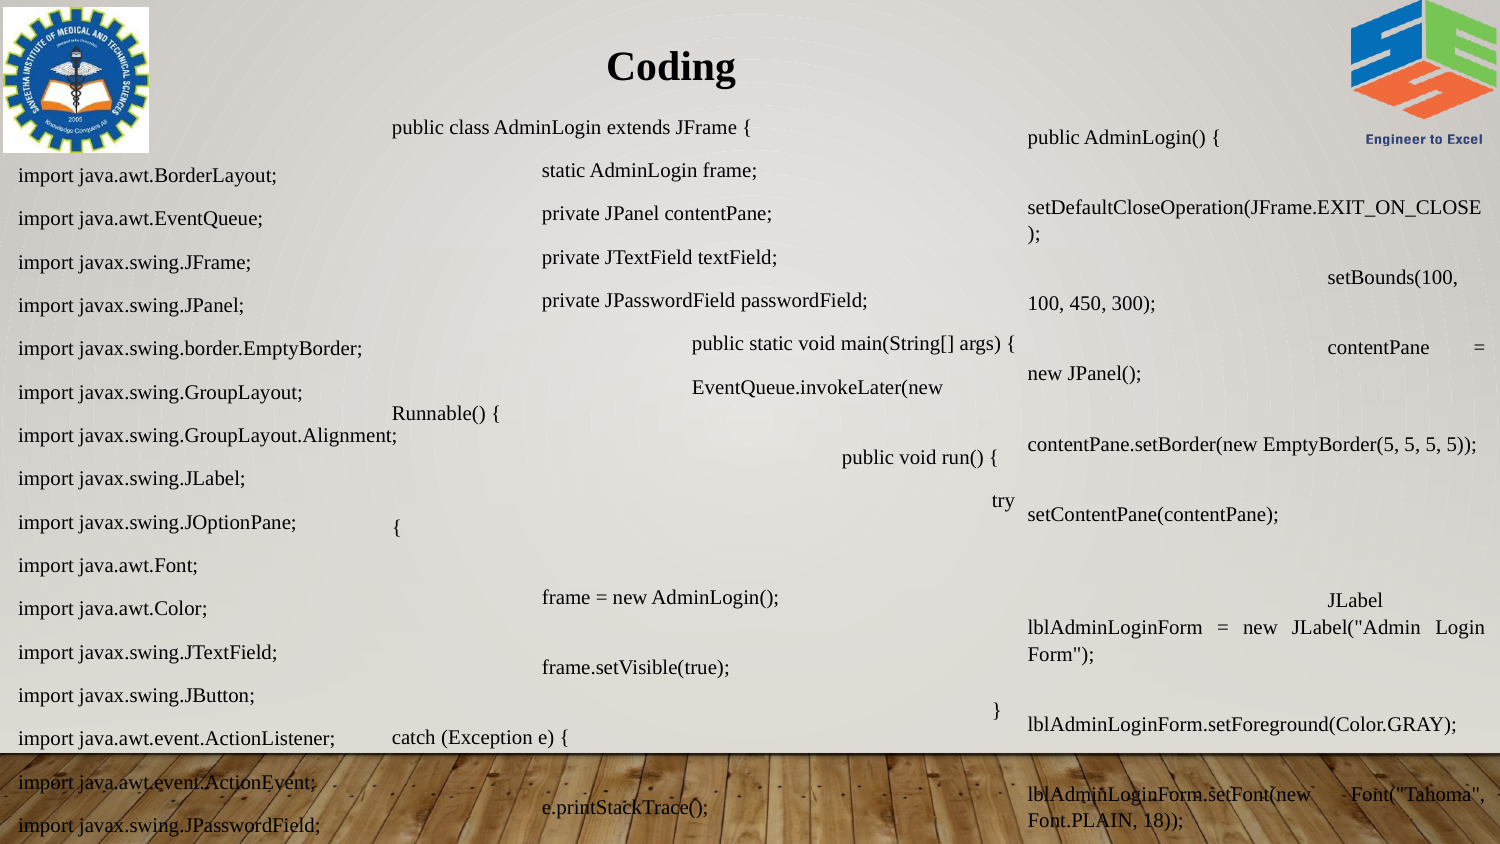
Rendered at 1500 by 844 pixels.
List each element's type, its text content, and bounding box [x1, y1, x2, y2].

text_box Coding [591, 23, 1106, 104]
picture [3, 6, 149, 153]
text_box public class AdminLogin extends JFrame { static AdminLogin frame; private JPanel contentPane; private JTextField textField; private JPasswordField passwordField; public static void main(String[] args) { EventQueue.invokeLater(new Runnable() { public void run() { try { frame = new AdminLogin(); frame.setVisible(true); } catch (Exception e) { e.printStackTrace(); [377, 104, 1041, 844]
text_box import java.awt.BorderLayout; import java.awt.EventQueue; import javax.swing.JFrame; import javax.swing.JPanel; import javax.swing.border.EmptyBorder; import javax.swing.GroupLayout; import javax.swing.GroupLayout.Alignment; import javax.swing.JLabel; import javax.swing.JOptionPane; import java.awt.Font; import java.awt.Color; import javax.swing.JTextField; import javax.swing.JButton; import java.awt.event.ActionListener; import java.awt.event.ActionEvent; import javax.swing.JPasswordField; [3, 152, 377, 844]
text_box public AdminLogin() { setDefaultCloseOperation(JFrame.EXIT_ON_CLOSE); setBounds(100, 100, 450, 300); contentPane = new JPanel(); contentPane.setBorder(new EmptyBorder(5, 5, 5, 5)); setContentPane(contentPane); JLabel lblAdminLoginForm = new JLabel("Admin Login Form"); lblAdminLoginForm.setForeground(Color.GRAY); lblAdminLoginForm.setFont(new Font("Tahoma", Font.PLAIN, 18)); [1012, 114, 1500, 844]
picture [1350, 0, 1497, 146]
